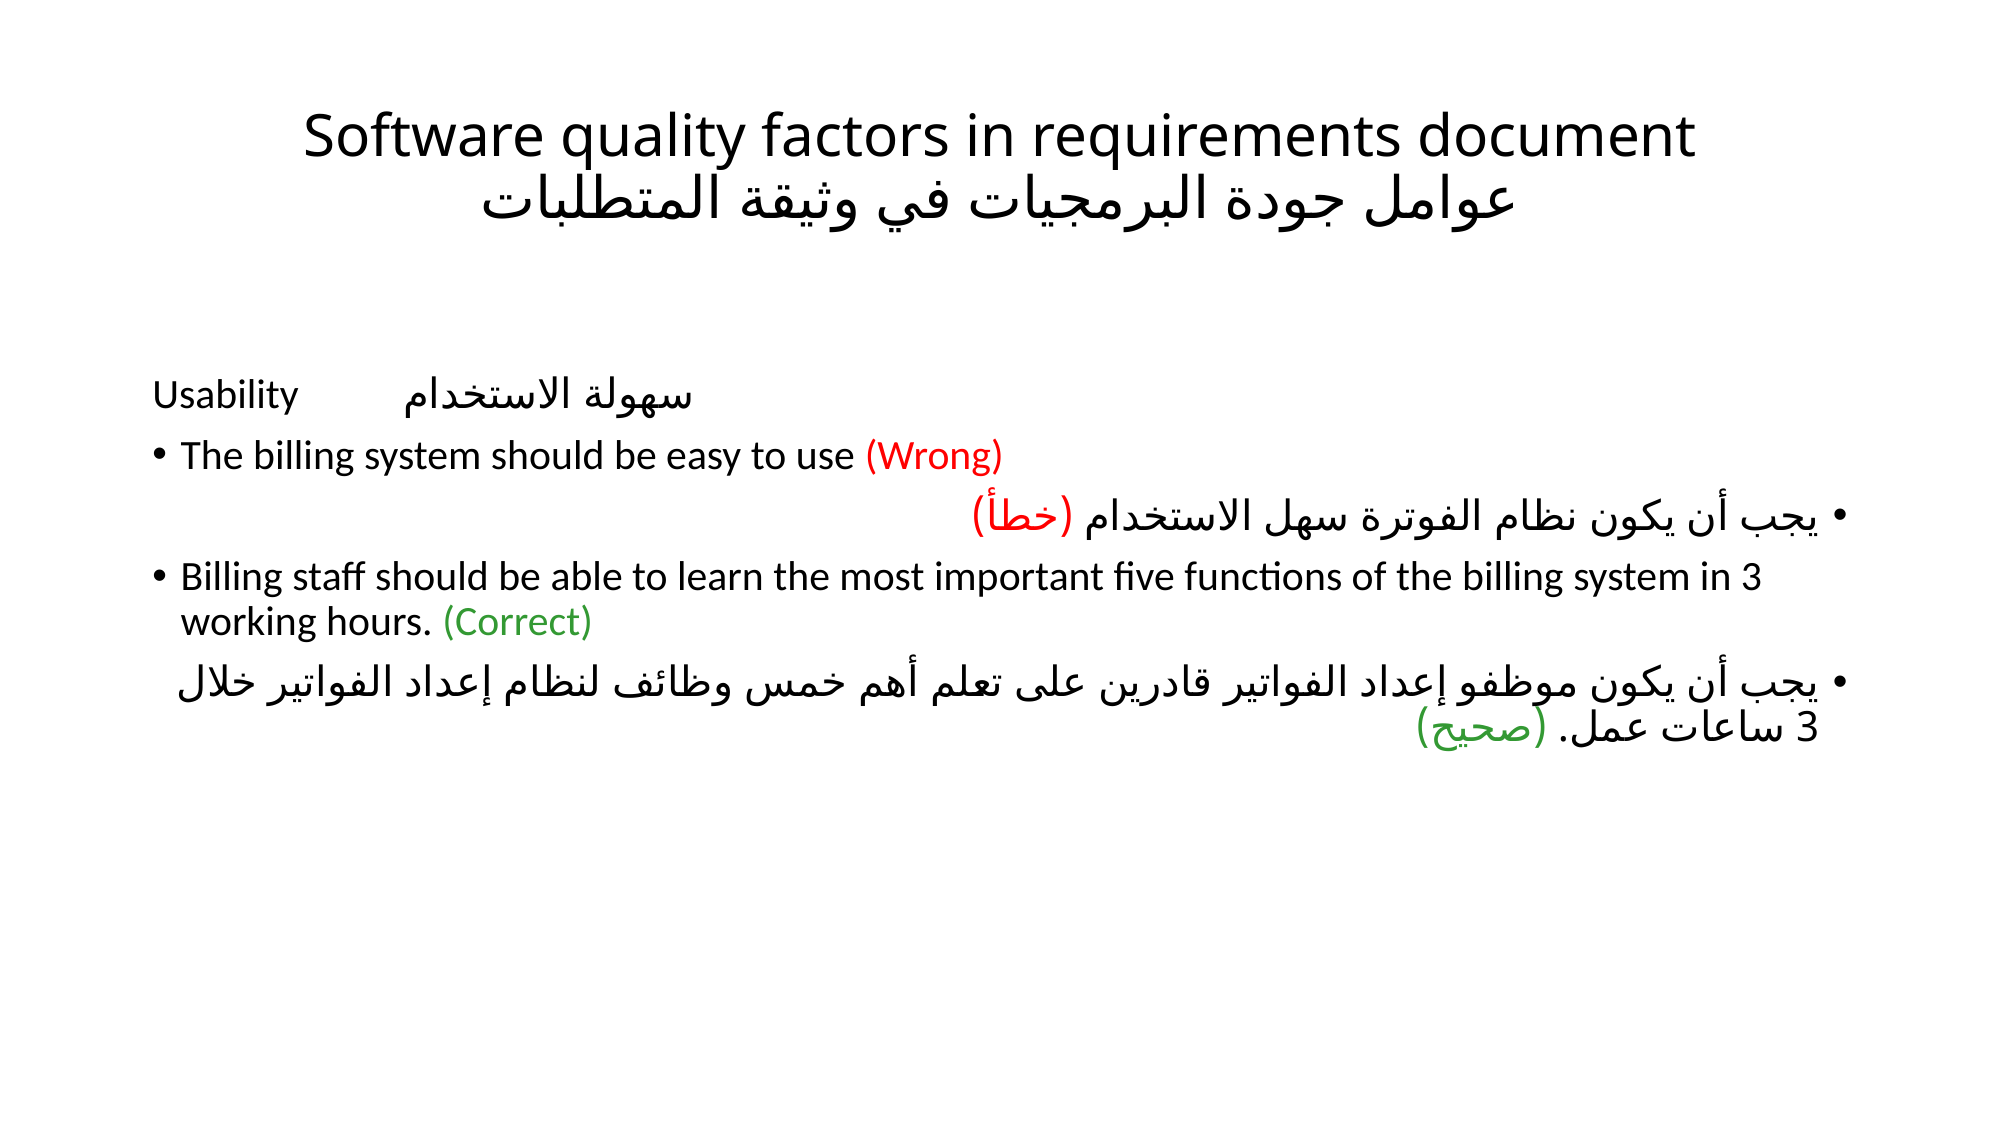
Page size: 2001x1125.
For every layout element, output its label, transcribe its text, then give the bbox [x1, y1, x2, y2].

title Software quality factors in requirements document عوامل جودة البرمجيات في وثيقة المتطلبات [137, 59, 1863, 278]
list Usability سهولة الاستخدام The billing system should be easy to use (Wrong) يجب أن يكون نظام الفوترة سهل الاستخدام (خطأ) Billing staff should be able to learn the most important five functions of the billing system in 3 working hours. (Correct) يجب أن يكون موظفو إعداد الفواتير قادرين على تعلم أهم خمس وظائف لنظام إعداد الفواتير خلال 3 ساعات عمل. (صحيح) [137, 299, 1863, 1014]
